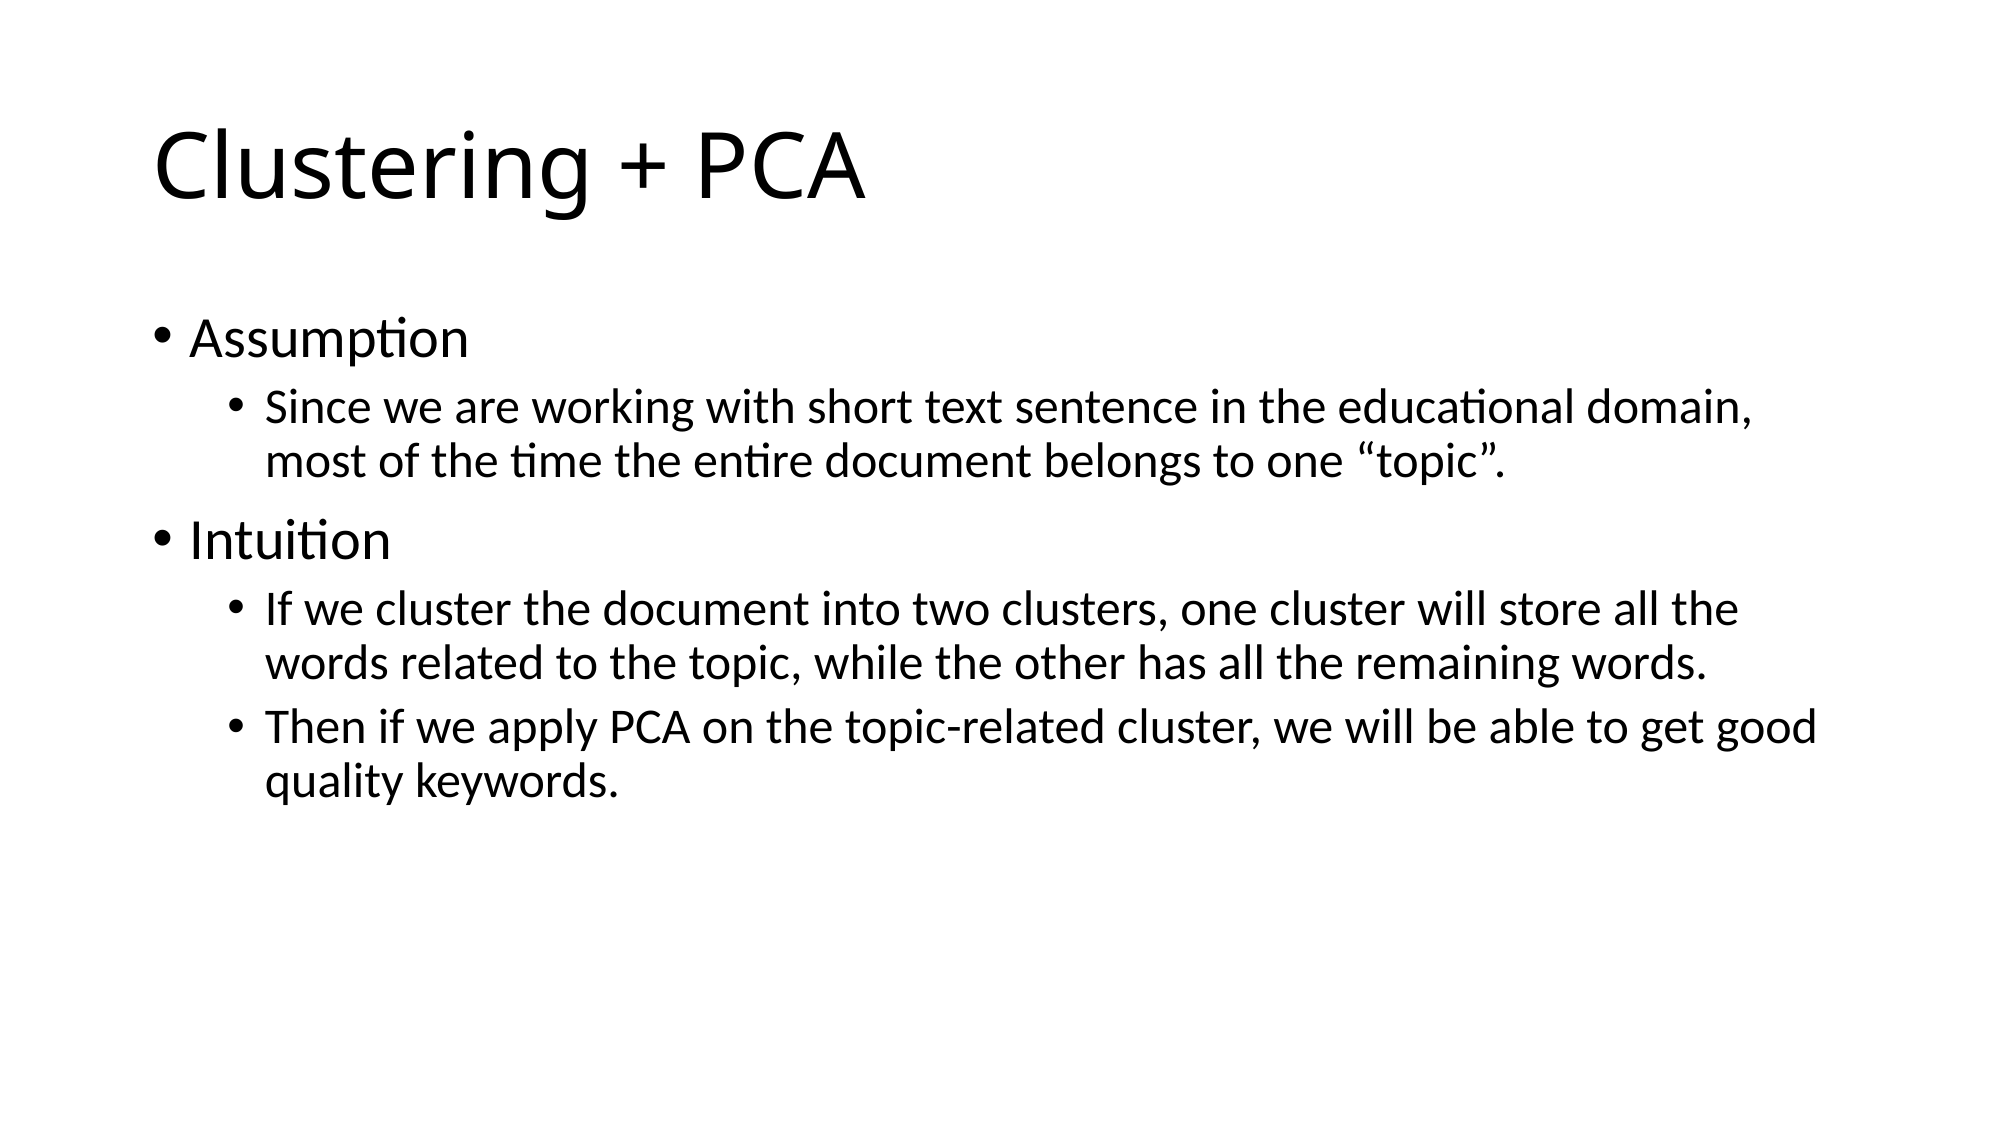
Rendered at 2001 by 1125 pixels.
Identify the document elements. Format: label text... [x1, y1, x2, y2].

list Assumption Since we are working with short text sentence in the educational domain, most of the time the entire document belongs to one “topic”. Intuition If we cluster the document into two clusters, one cluster will store all the words related to the topic, while the other has all the remaining words. Then if we apply PCA on the topic-related cluster, we will be able to get good quality keywords. [137, 299, 1863, 1014]
title Clustering + PCA [137, 59, 1863, 278]
